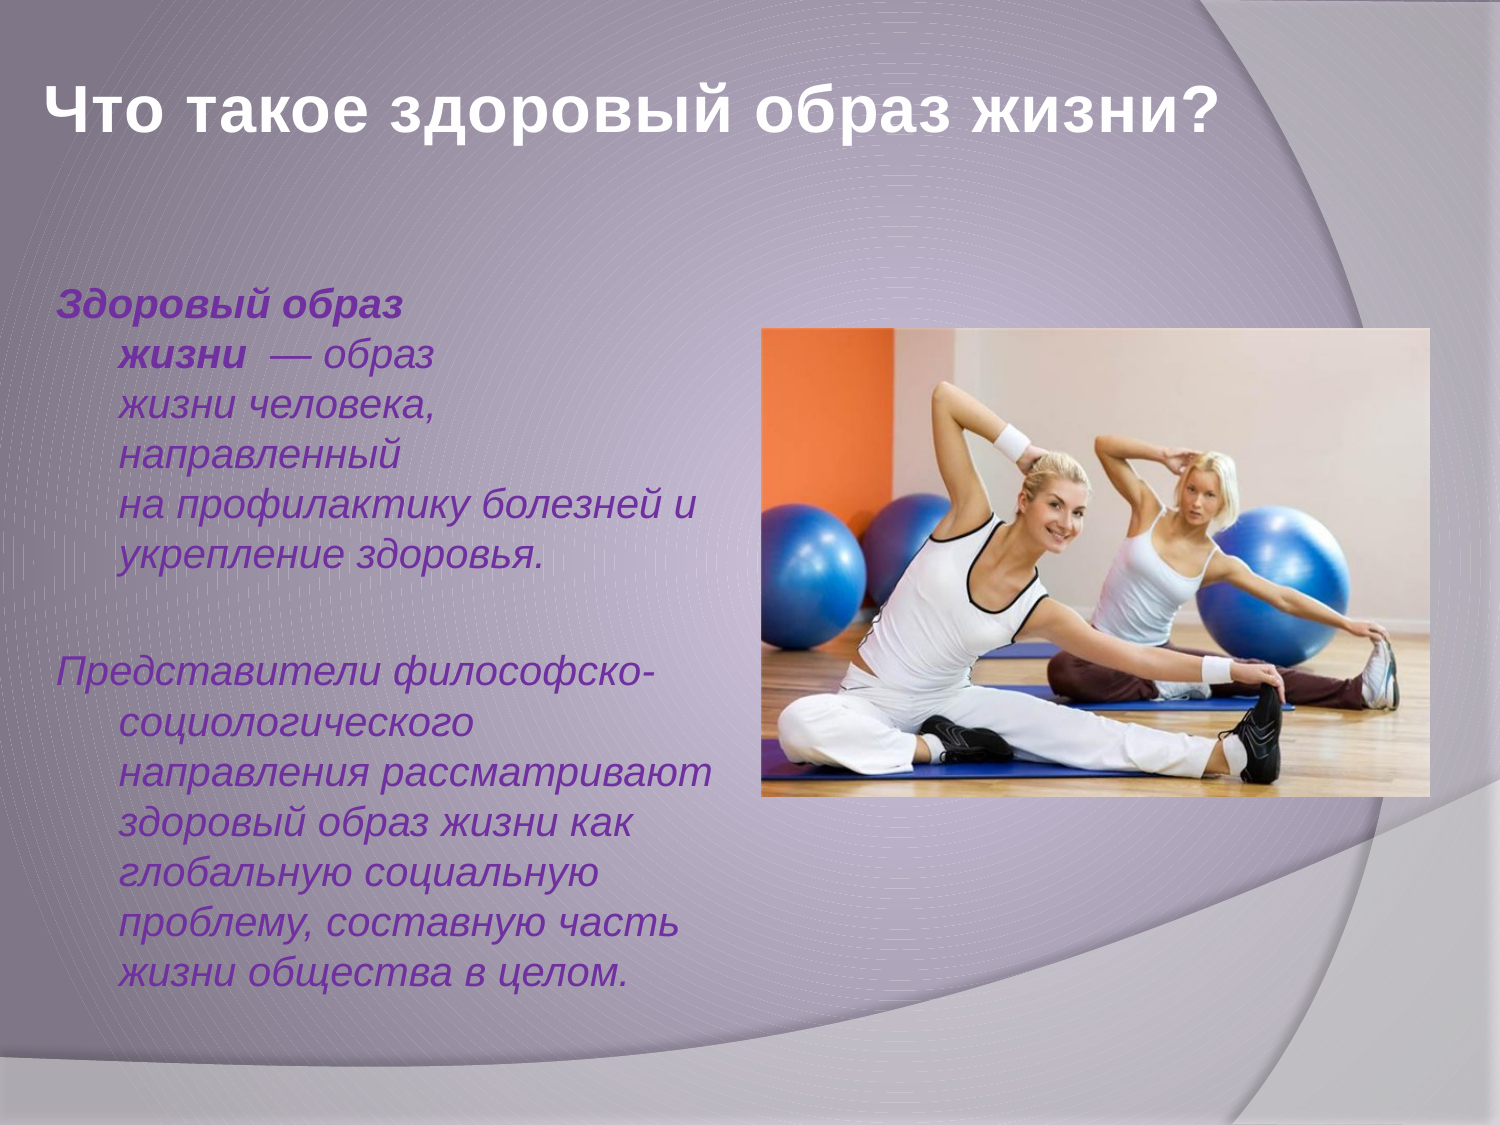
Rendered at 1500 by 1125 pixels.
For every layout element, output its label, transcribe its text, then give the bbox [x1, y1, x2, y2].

picture [761, 327, 1430, 798]
text_box Что такое здоровый образ жизни? [23, 58, 1243, 154]
list Здоровый образ жизни — образ жизни человека, направленный на профилактику болезней и укрепление здоровья. Представители философско-социологического направления рассматривают здоровый образ жизни как глобальную социальную проблему, составную часть жизни общества в целом. [35, 269, 739, 1079]
